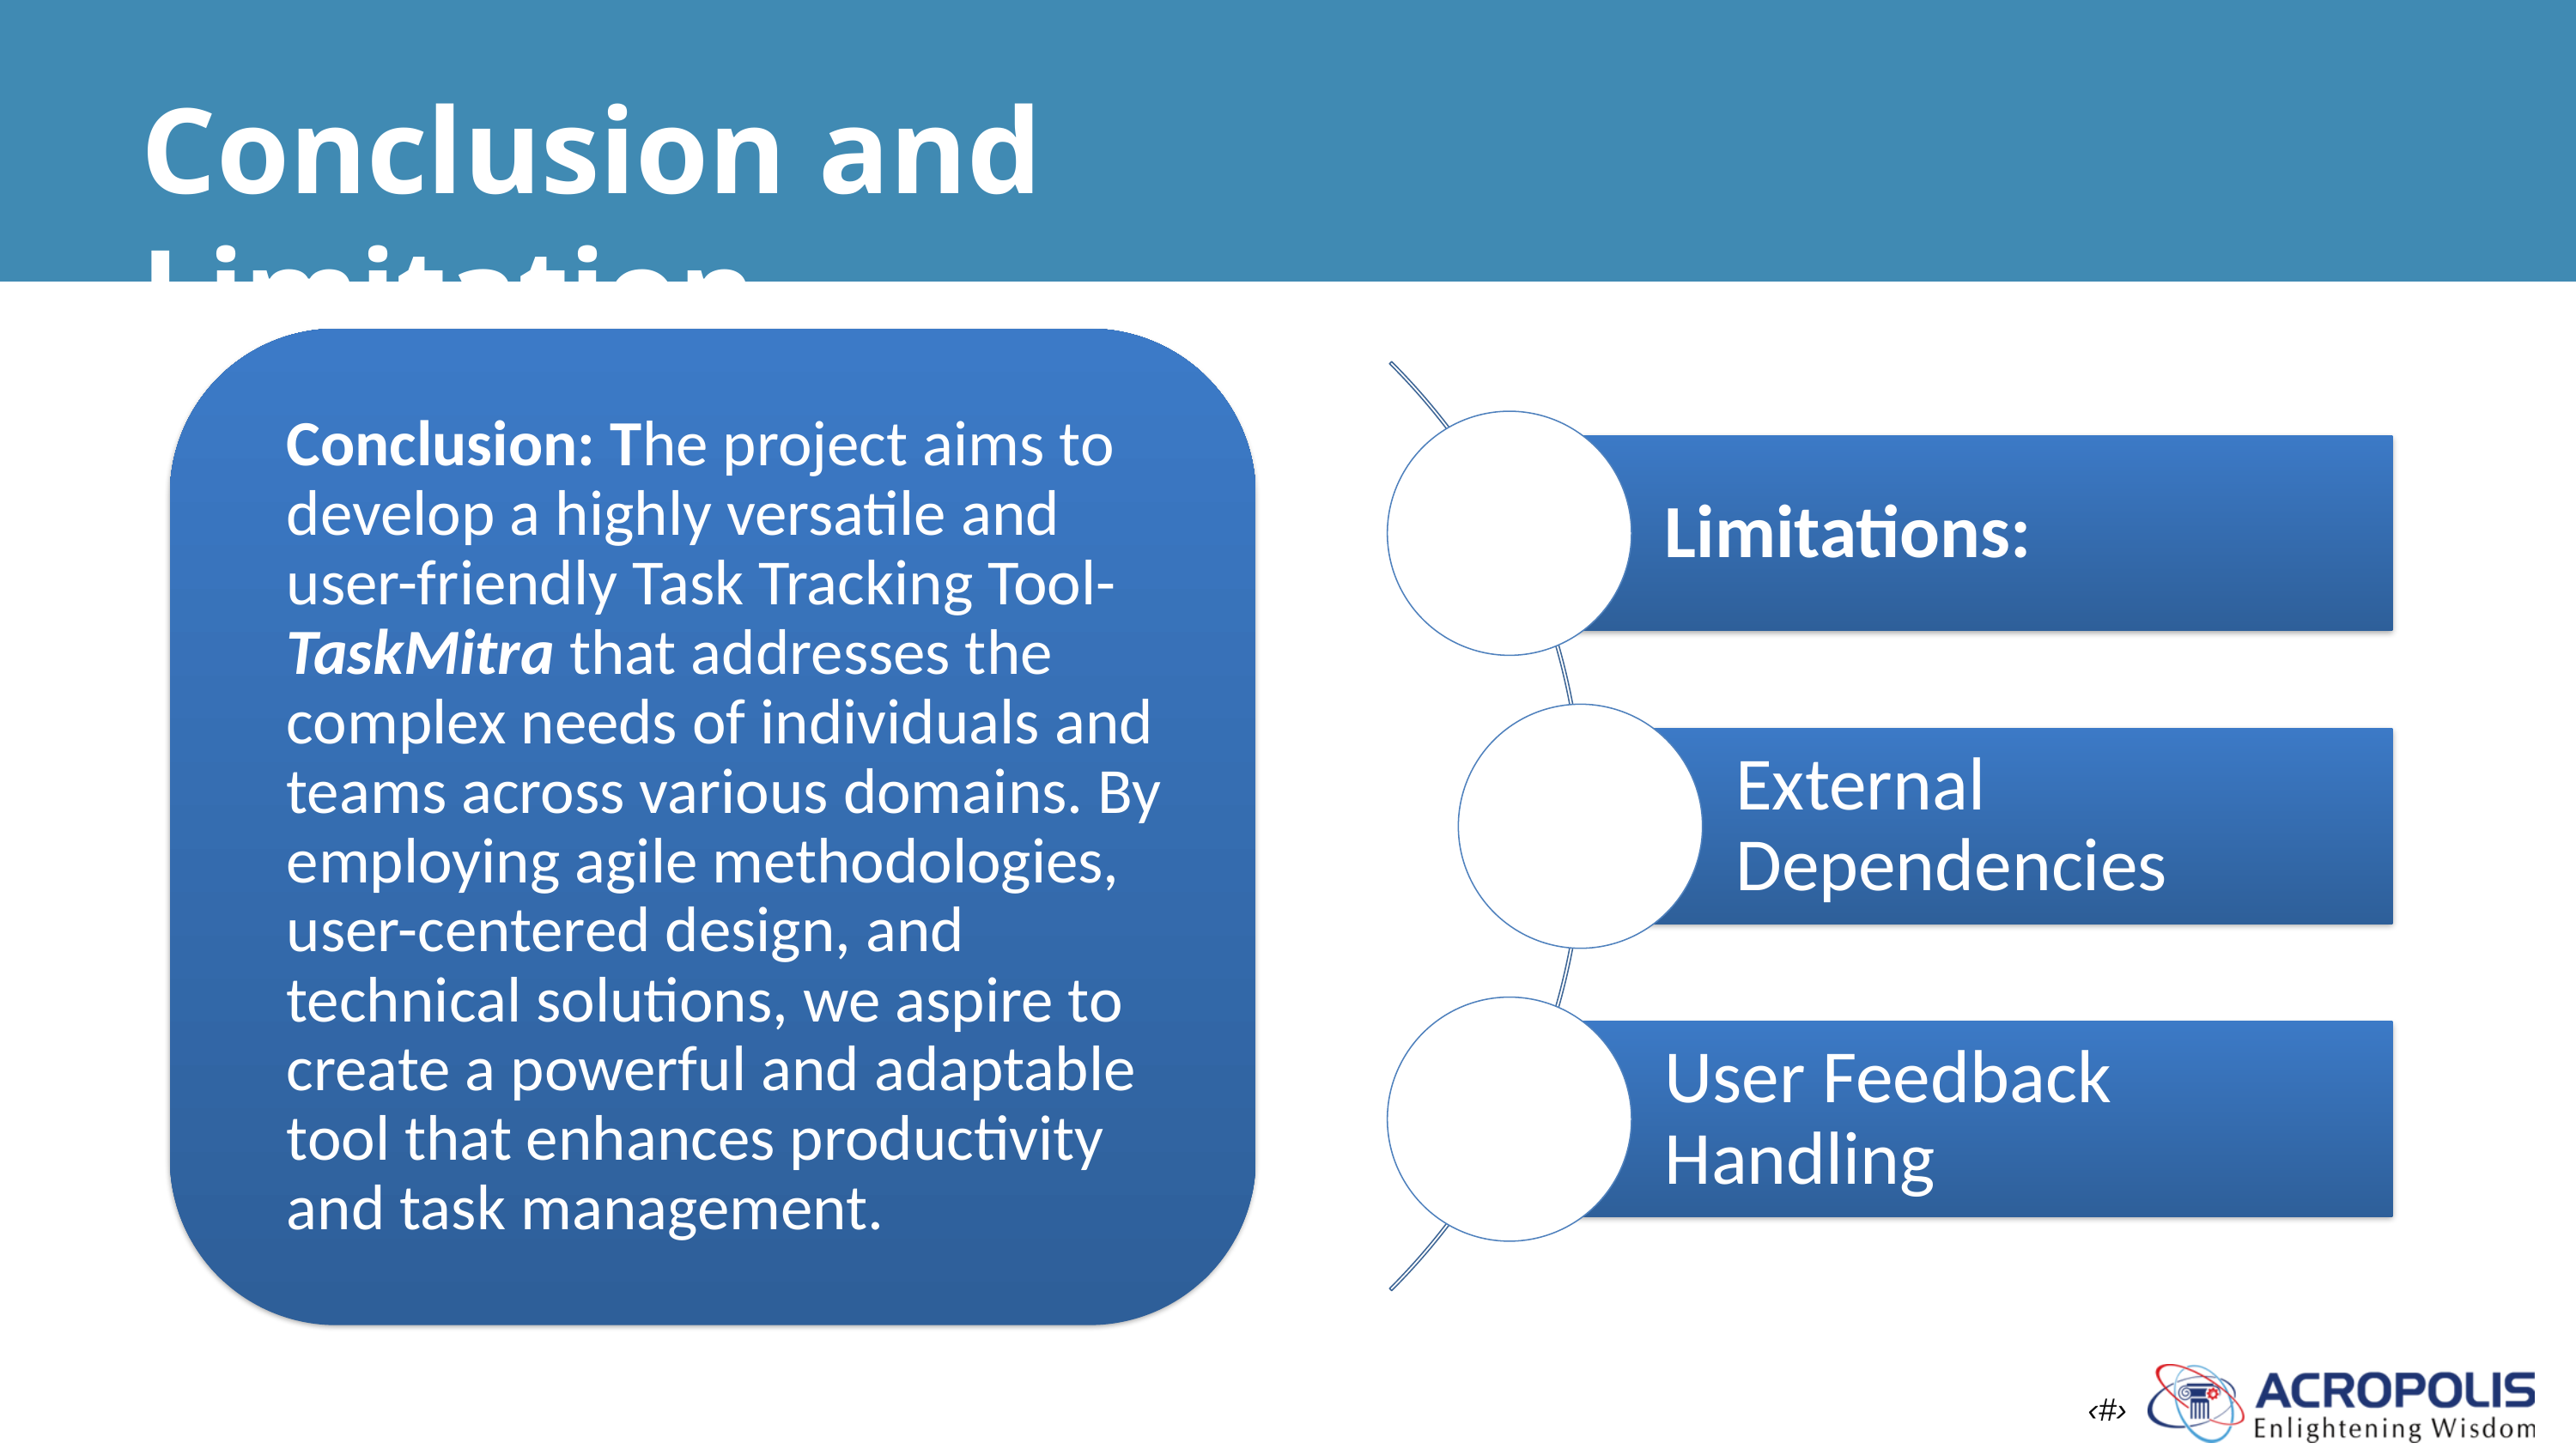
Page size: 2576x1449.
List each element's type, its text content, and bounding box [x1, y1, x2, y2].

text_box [169, 302, 1256, 1325]
text_box Conclusion and Limitation [139, 73, 1577, 359]
picture [2148, 1364, 2535, 1443]
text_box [1373, 337, 2407, 1315]
text_box ‹#› [2086, 1390, 2129, 1428]
